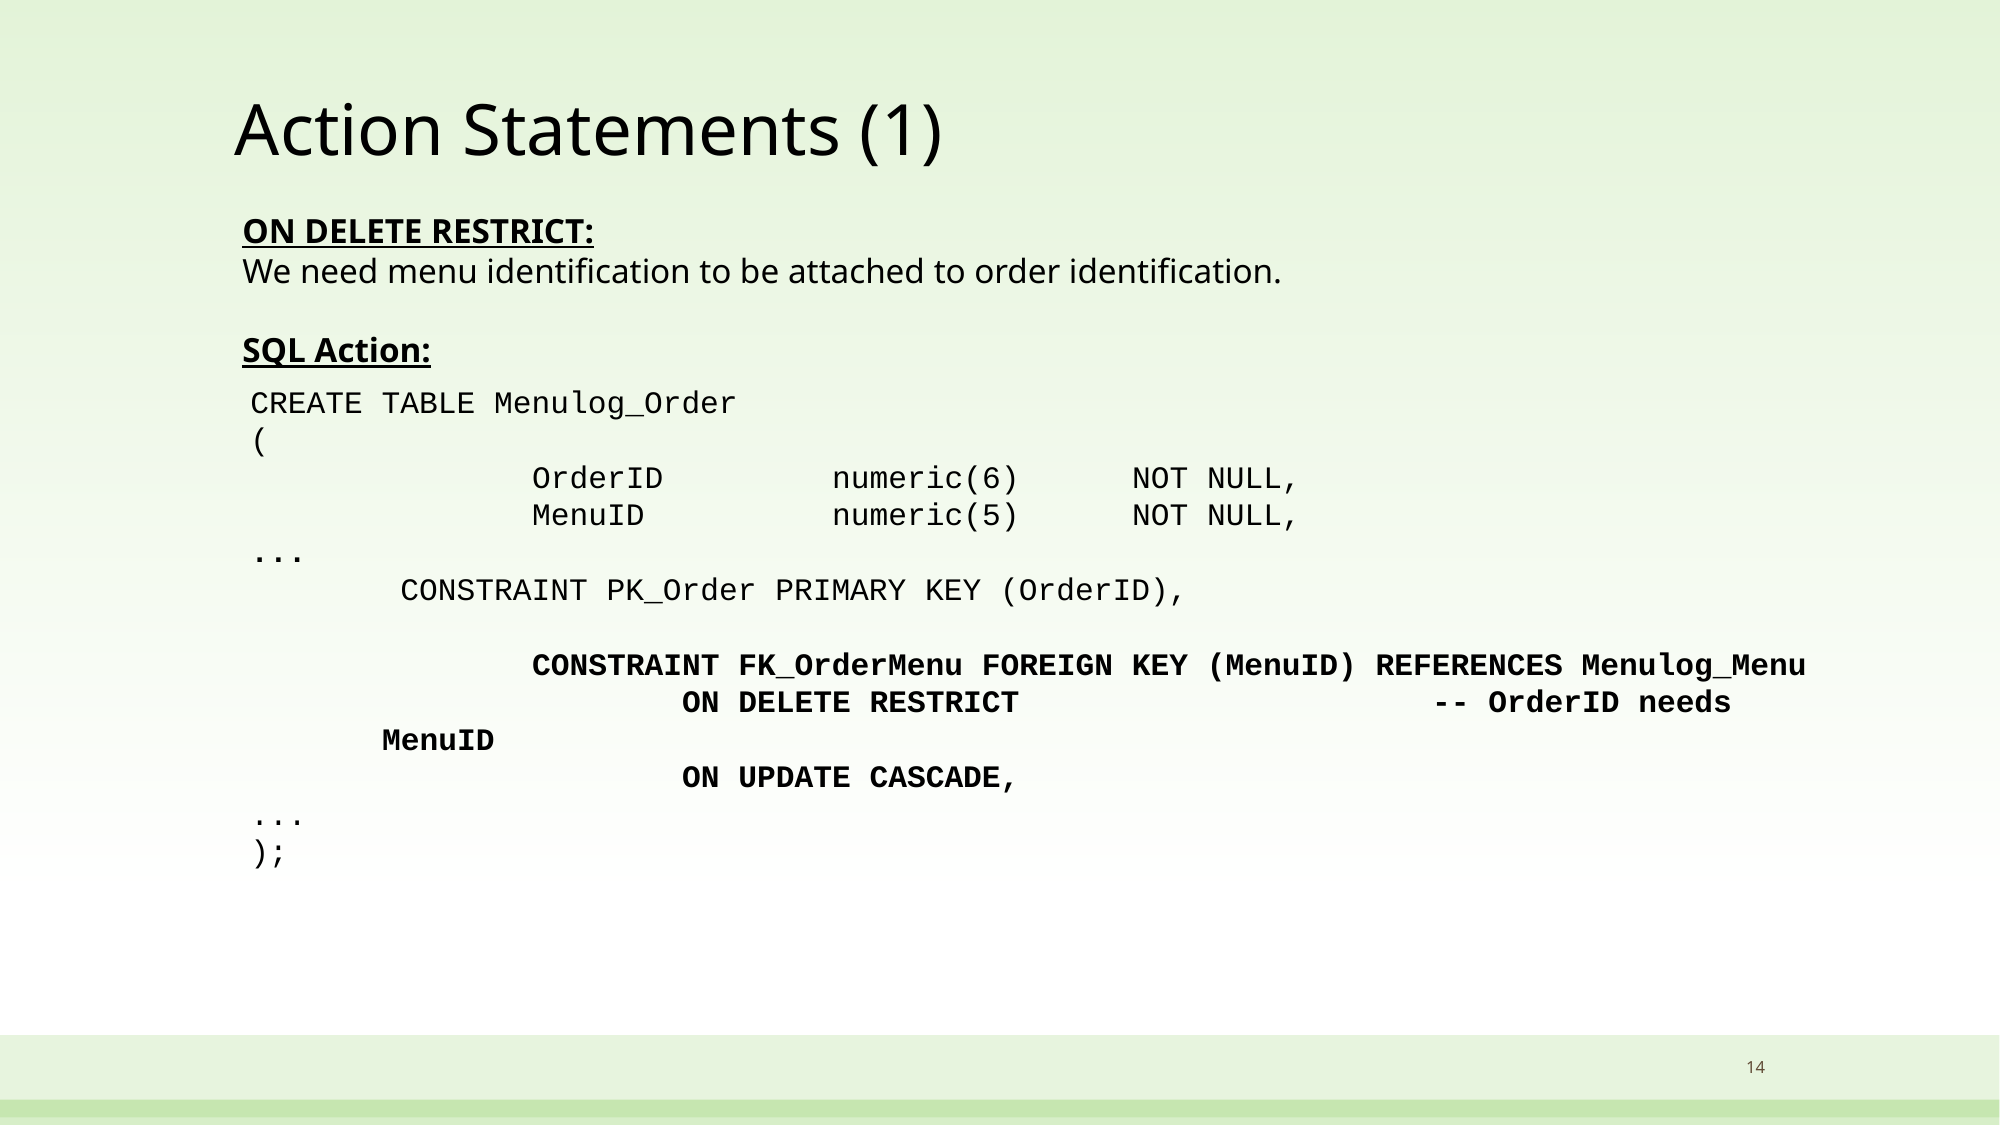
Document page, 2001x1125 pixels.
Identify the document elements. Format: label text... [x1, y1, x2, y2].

list ON DELETE RESTRICT: We need menu identification to be attached to order identification. SQL Action: CREATE TABLE Menulog_Order ( OrderID numeric(6) NOT NULL, MenuID numeric(5) NOT NULL, ... CONSTRAINT PK_Order PRIMARY KEY (OrderID), CONSTRAINT FK_OrderMenu FOREIGN KEY (MenuID) REFERENCES Menulog_Menu ON DELETE RESTRICT -- OrderID needs MenuID ON UPDATE CASCADE, ... ); [219, 202, 1833, 1049]
slide_number 14 [1674, 1048, 1780, 1088]
title Action Statements (1) [219, 0, 1780, 179]
